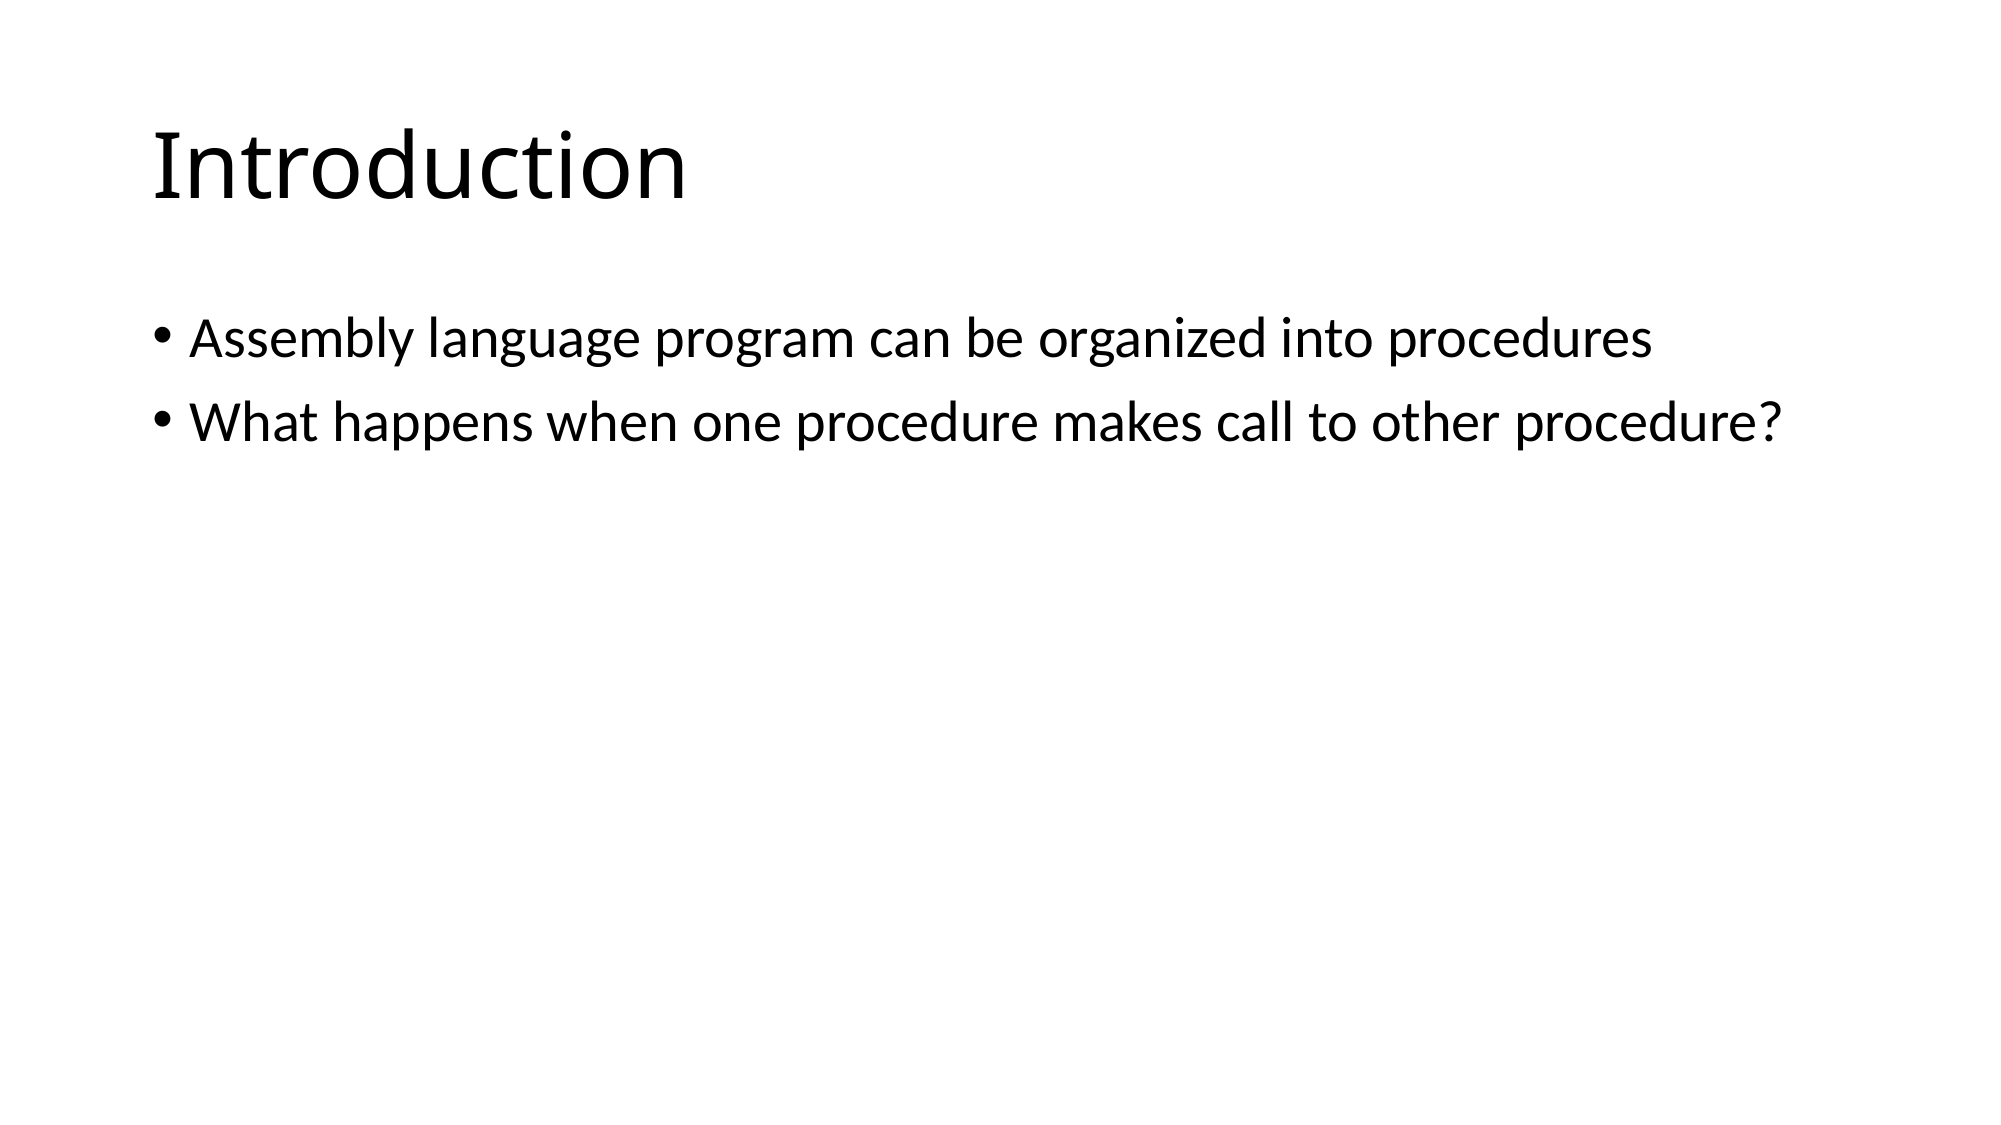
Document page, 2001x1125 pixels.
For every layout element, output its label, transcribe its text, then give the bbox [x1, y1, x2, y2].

title Introduction [137, 59, 1863, 278]
list Assembly language program can be organized into procedures What happens when one procedure makes call to other procedure? [137, 299, 1863, 1014]
